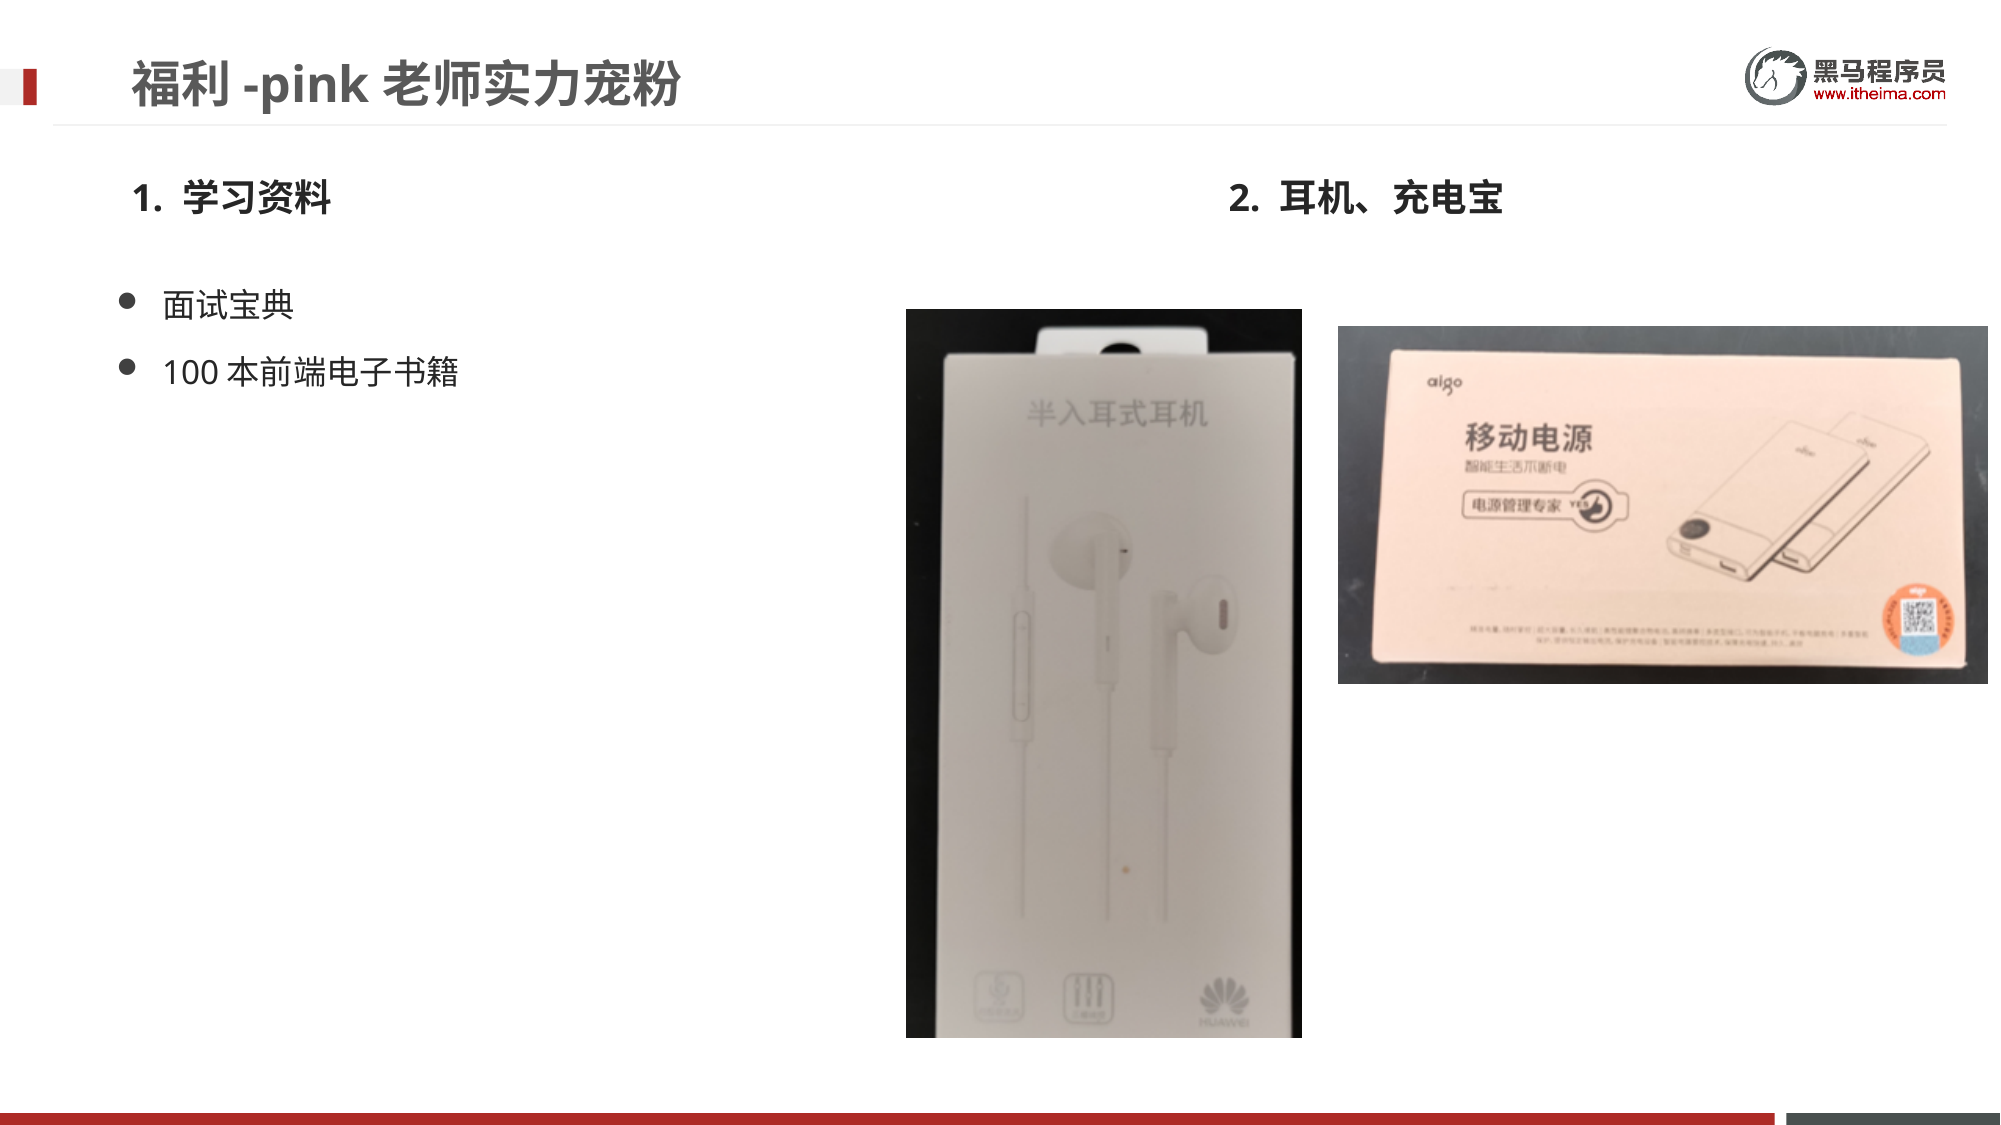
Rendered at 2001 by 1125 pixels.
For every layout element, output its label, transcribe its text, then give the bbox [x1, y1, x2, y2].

picture [1338, 326, 1988, 684]
picture [906, 308, 1302, 1038]
title 福利-pink老师实力宠粉 [116, 40, 1556, 125]
text_box 面试宝典 100本前端电子书籍 [101, 257, 774, 950]
picture [1744, 46, 1946, 106]
text_box 2. 耳机、充电宝 [1213, 154, 1604, 239]
list 1. 学习资料 [116, 154, 398, 239]
